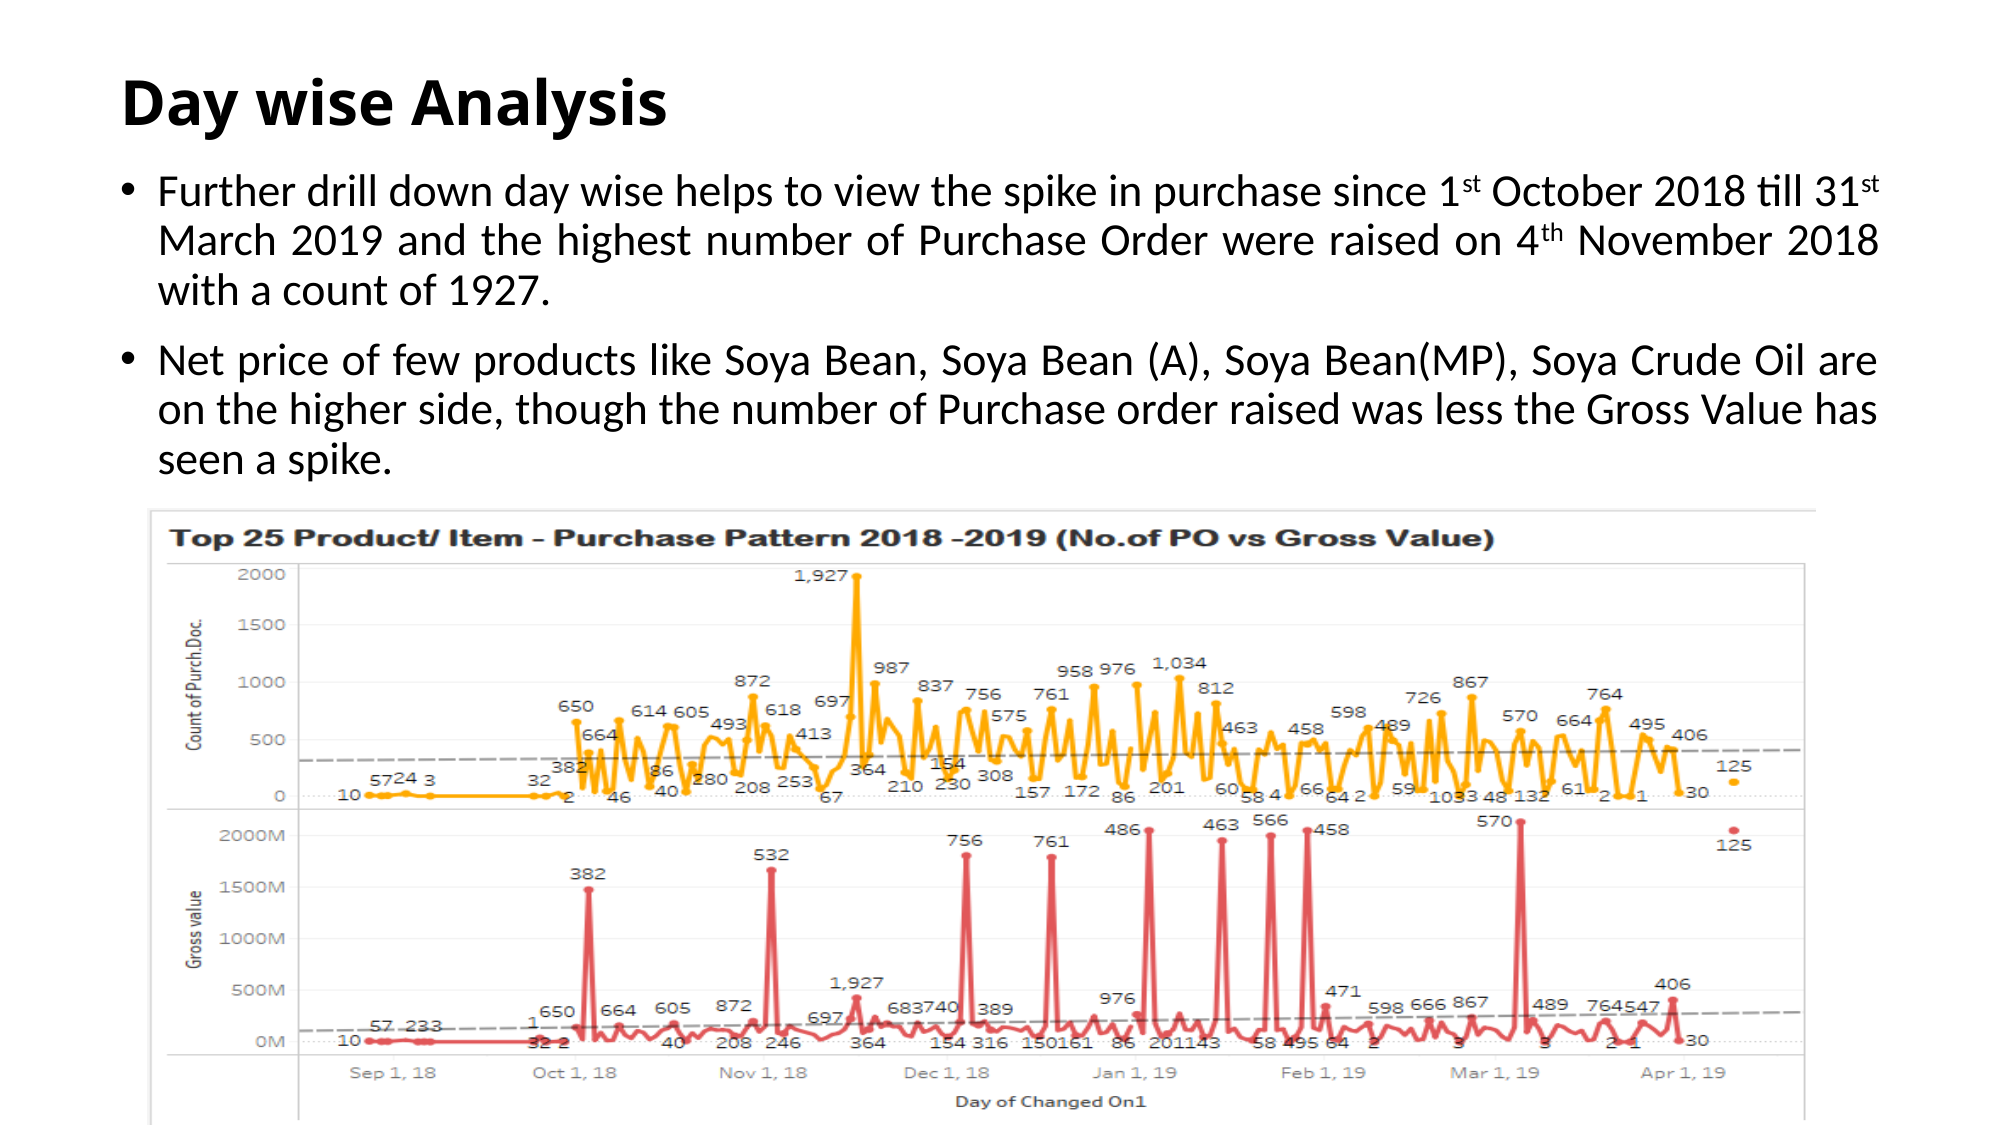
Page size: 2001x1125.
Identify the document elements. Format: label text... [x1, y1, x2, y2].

picture [147, 508, 1816, 1125]
title Day wise Analysis [105, 50, 719, 159]
list Further drill down day wise helps to view the spike in purchase since 1st October 2018 till 31st March 2019 and the highest number of Purchase Order were raised on 4th November 2018 with a count of 1927. Net price of few products like Soya Bean, Soya Bean (A), Soya Bean(MP), Soya Crude Oil are on the higher side, though the number of Purchase order raised was less the Gross Value has seen a spike. [105, 159, 1895, 509]
